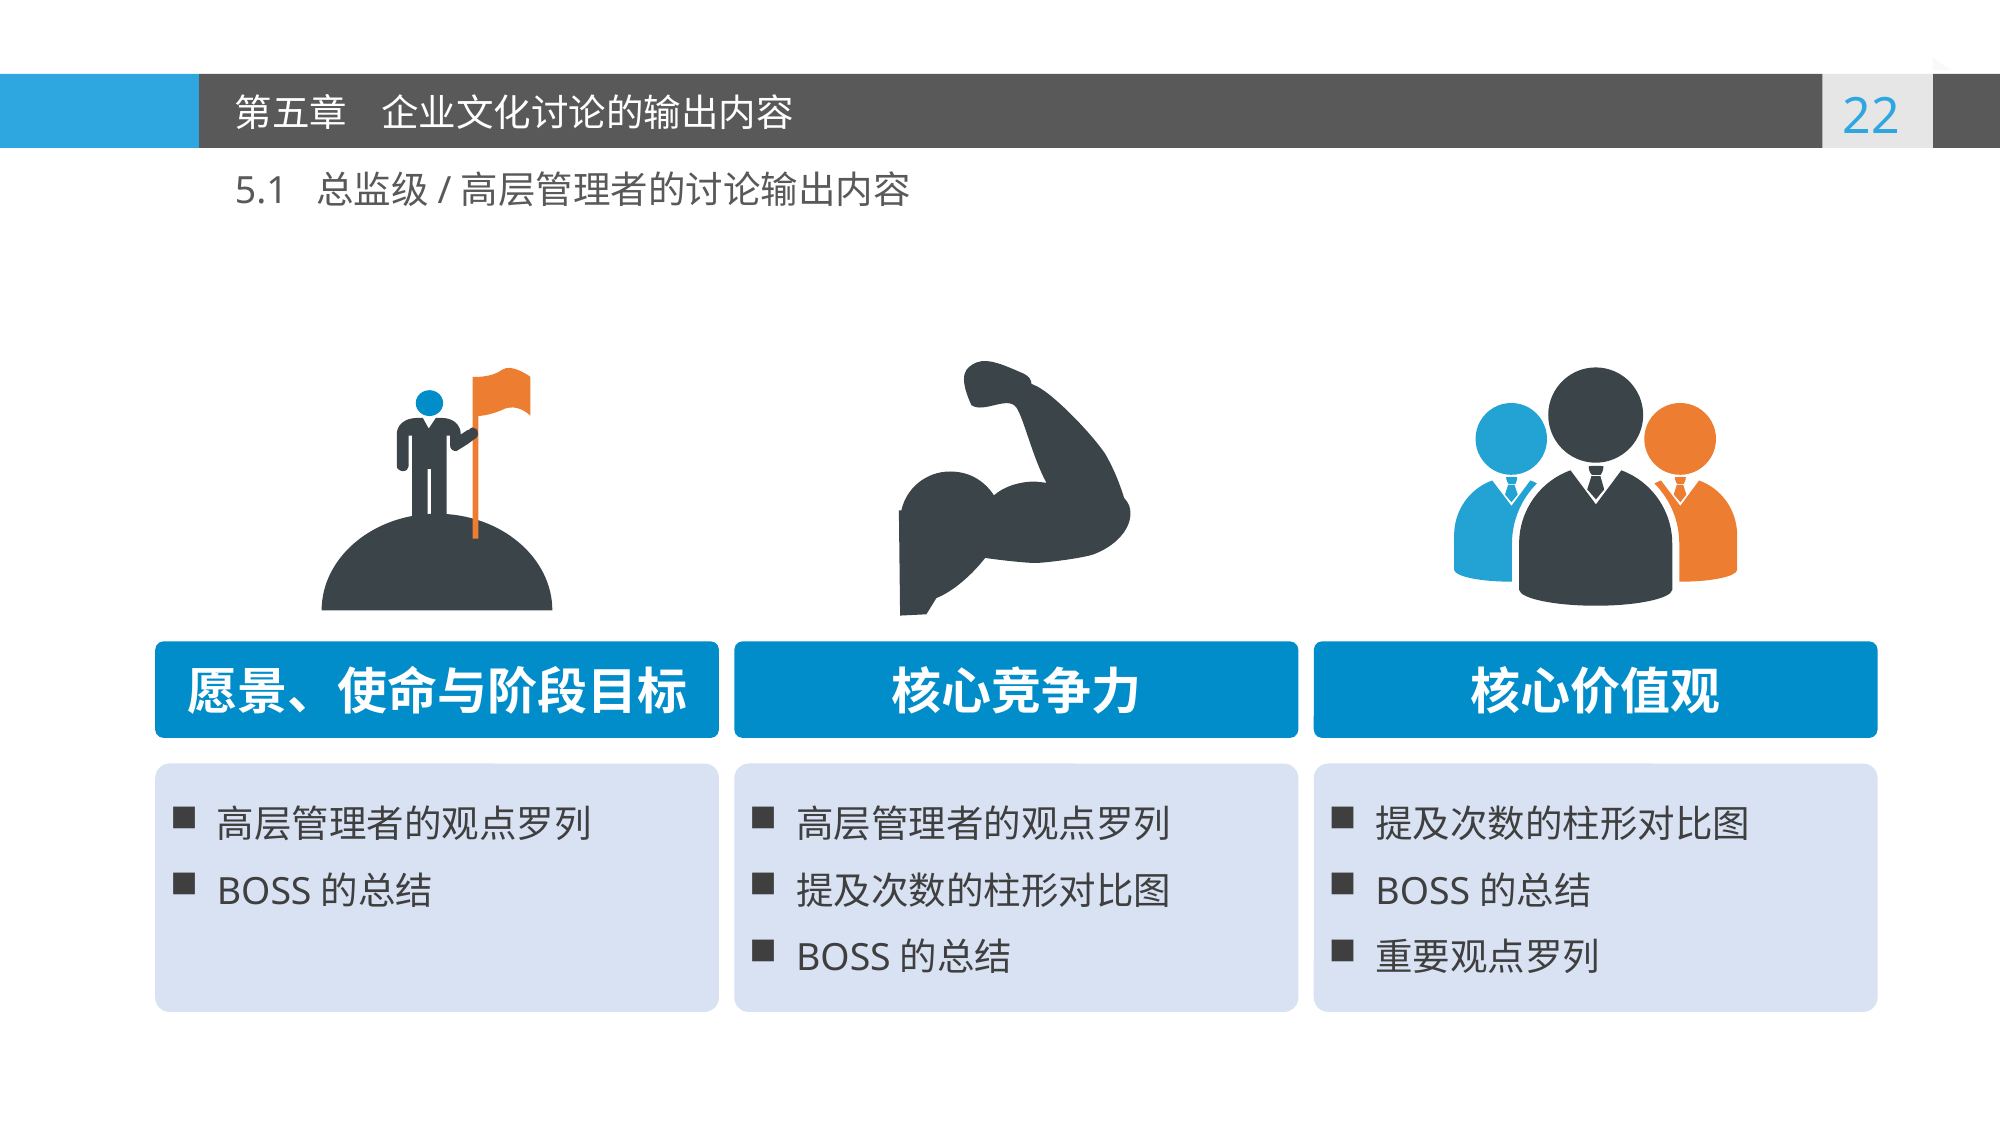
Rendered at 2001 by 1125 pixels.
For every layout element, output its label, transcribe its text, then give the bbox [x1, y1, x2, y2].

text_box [1453, 367, 1738, 606]
text_box [155, 919, 719, 1012]
text_box [1313, 763, 1878, 783]
text_box 高层管理者的观点罗列 提及次数的柱形对比图 BOSS的总结 [734, 783, 1299, 986]
text_box 核心价值观 [1313, 641, 1878, 738]
text_box [1313, 986, 1878, 1012]
text_box 提及次数的柱形对比图 BOSS的总结 重要观点罗列 [1313, 783, 1878, 986]
text_box [734, 986, 1299, 1012]
text_box 核心竞争力 [734, 641, 1299, 738]
text_box [155, 763, 719, 783]
text_box 第五章 企业文化讨论的输出内容 [220, 81, 977, 142]
text_box 5.1 总监级/高层管理者的讨论输出内容 [220, 158, 1017, 219]
text_box [898, 361, 1131, 616]
text_box 高层管理者的观点罗列 BOSS的总结 [155, 783, 719, 919]
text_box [321, 362, 553, 611]
text_box 愿景、使命与阶段目标 [155, 641, 719, 738]
text_box [734, 763, 1299, 783]
